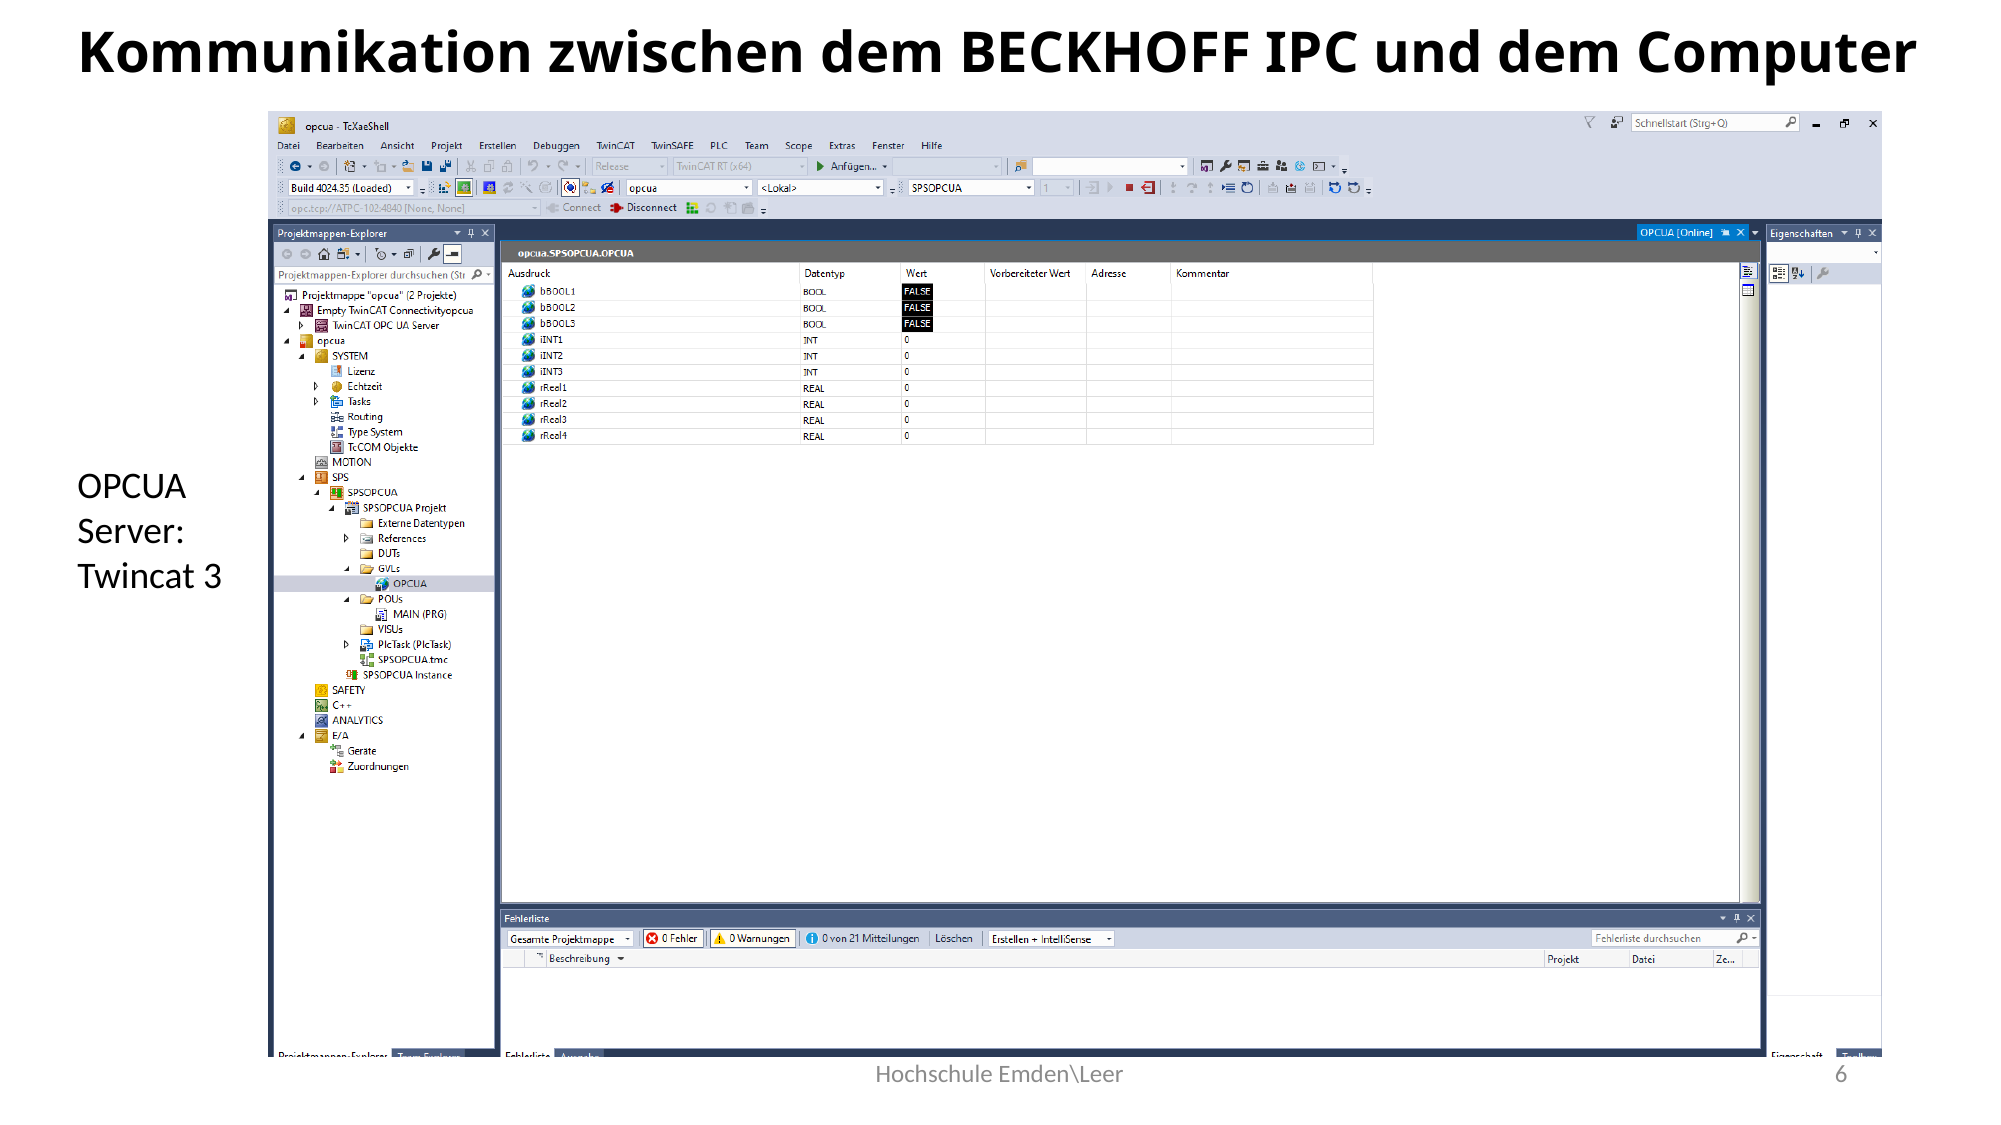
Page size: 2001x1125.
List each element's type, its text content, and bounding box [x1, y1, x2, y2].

title Kommunikation zwischen dem BECKHOFF IPC und dem Computer [62, 0, 1940, 109]
slide_number 6 [1412, 1057, 1863, 1103]
text_box OPCUA Server: Twincat 3 [62, 453, 239, 603]
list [268, 111, 1882, 1057]
footer Hochschule Emden\Leer [662, 1057, 1338, 1103]
